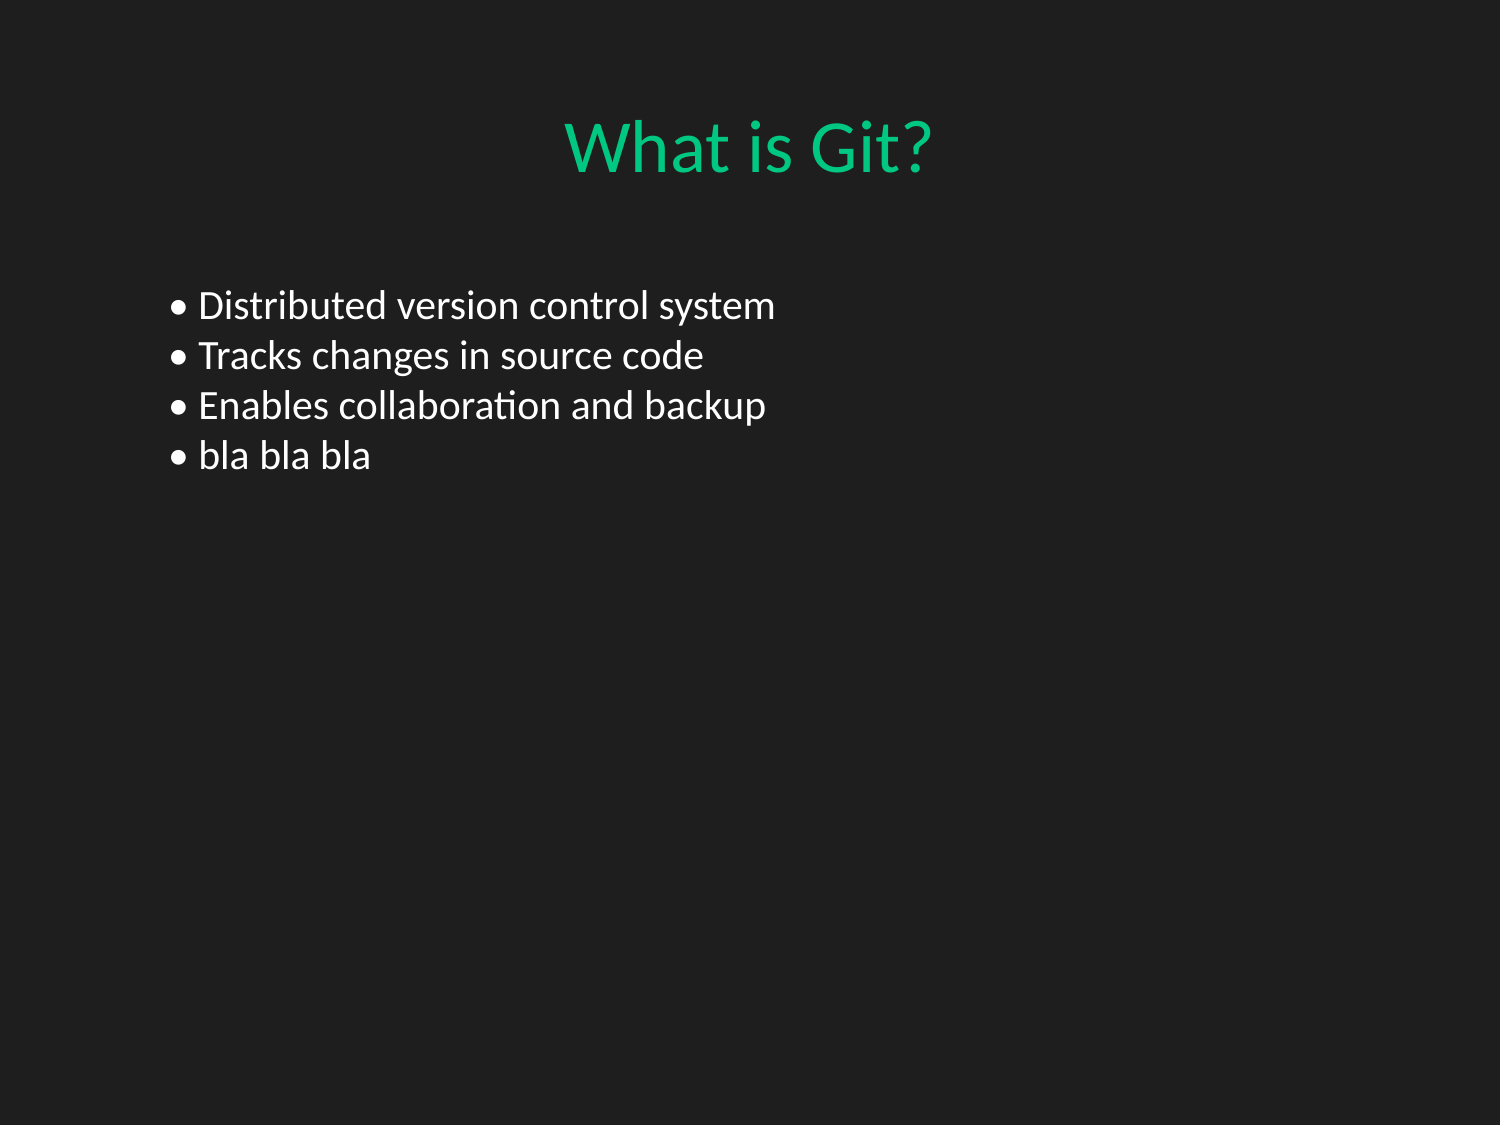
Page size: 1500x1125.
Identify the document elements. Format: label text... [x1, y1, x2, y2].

text_box What is Git? [549, 44, 951, 195]
text_box • Distributed version control system • Tracks changes in source code • Enables collaboration and backup • bla bla bla [153, 224, 792, 535]
